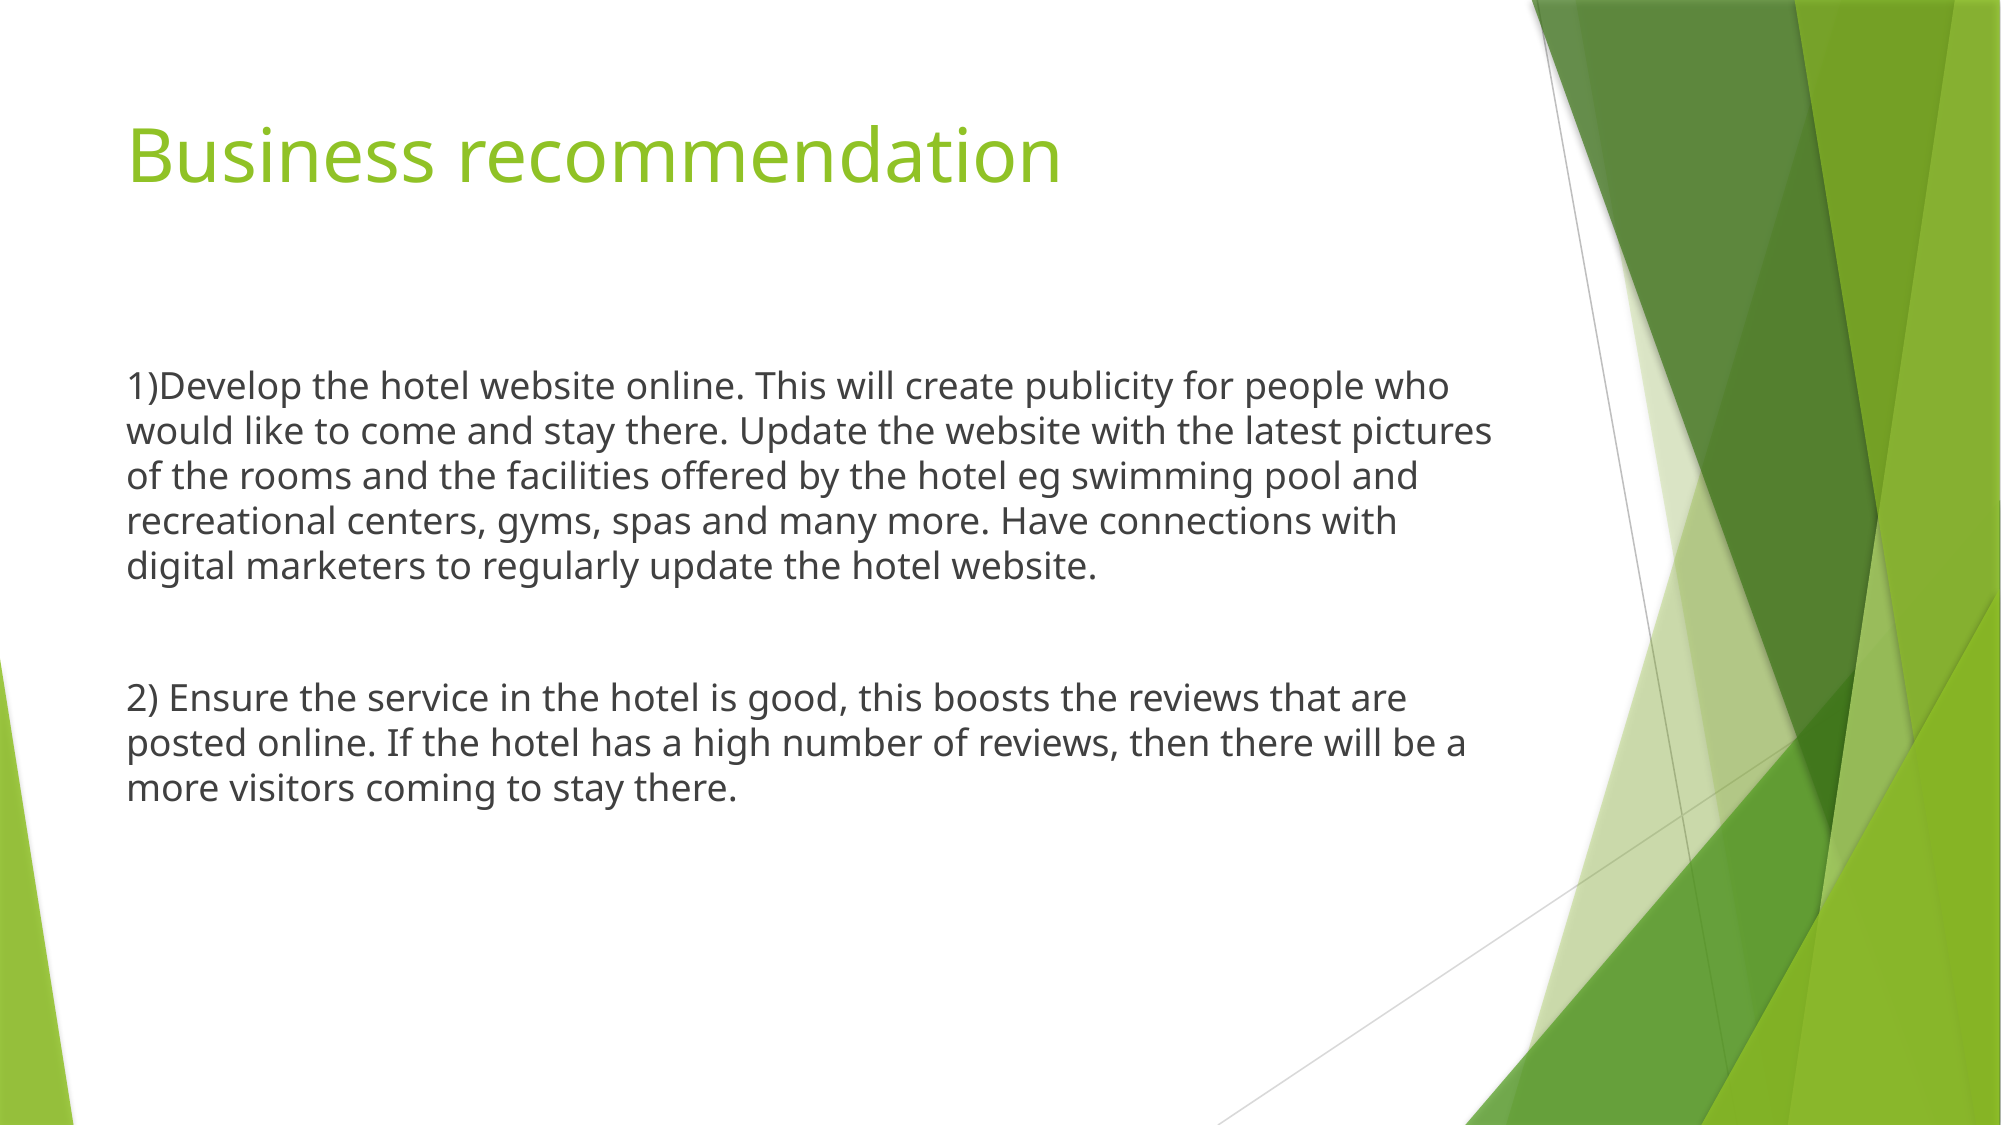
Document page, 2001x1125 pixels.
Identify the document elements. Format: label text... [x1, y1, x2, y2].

list 1)Develop the hotel website online. This will create publicity for people who would like to come and stay there. Update the website with the latest pictures of the rooms and the facilities offered by the hotel eg swimming pool and recreational centers, gyms, spas and many more. Have connections with digital marketers to regularly update the hotel website. 2) Ensure the service in the hotel is good, this boosts the reviews that are posted online. If the hotel has a high number of reviews, then there will be a more visitors coming to stay there. [111, 354, 1522, 992]
title Business recommendation [111, 99, 1522, 317]
